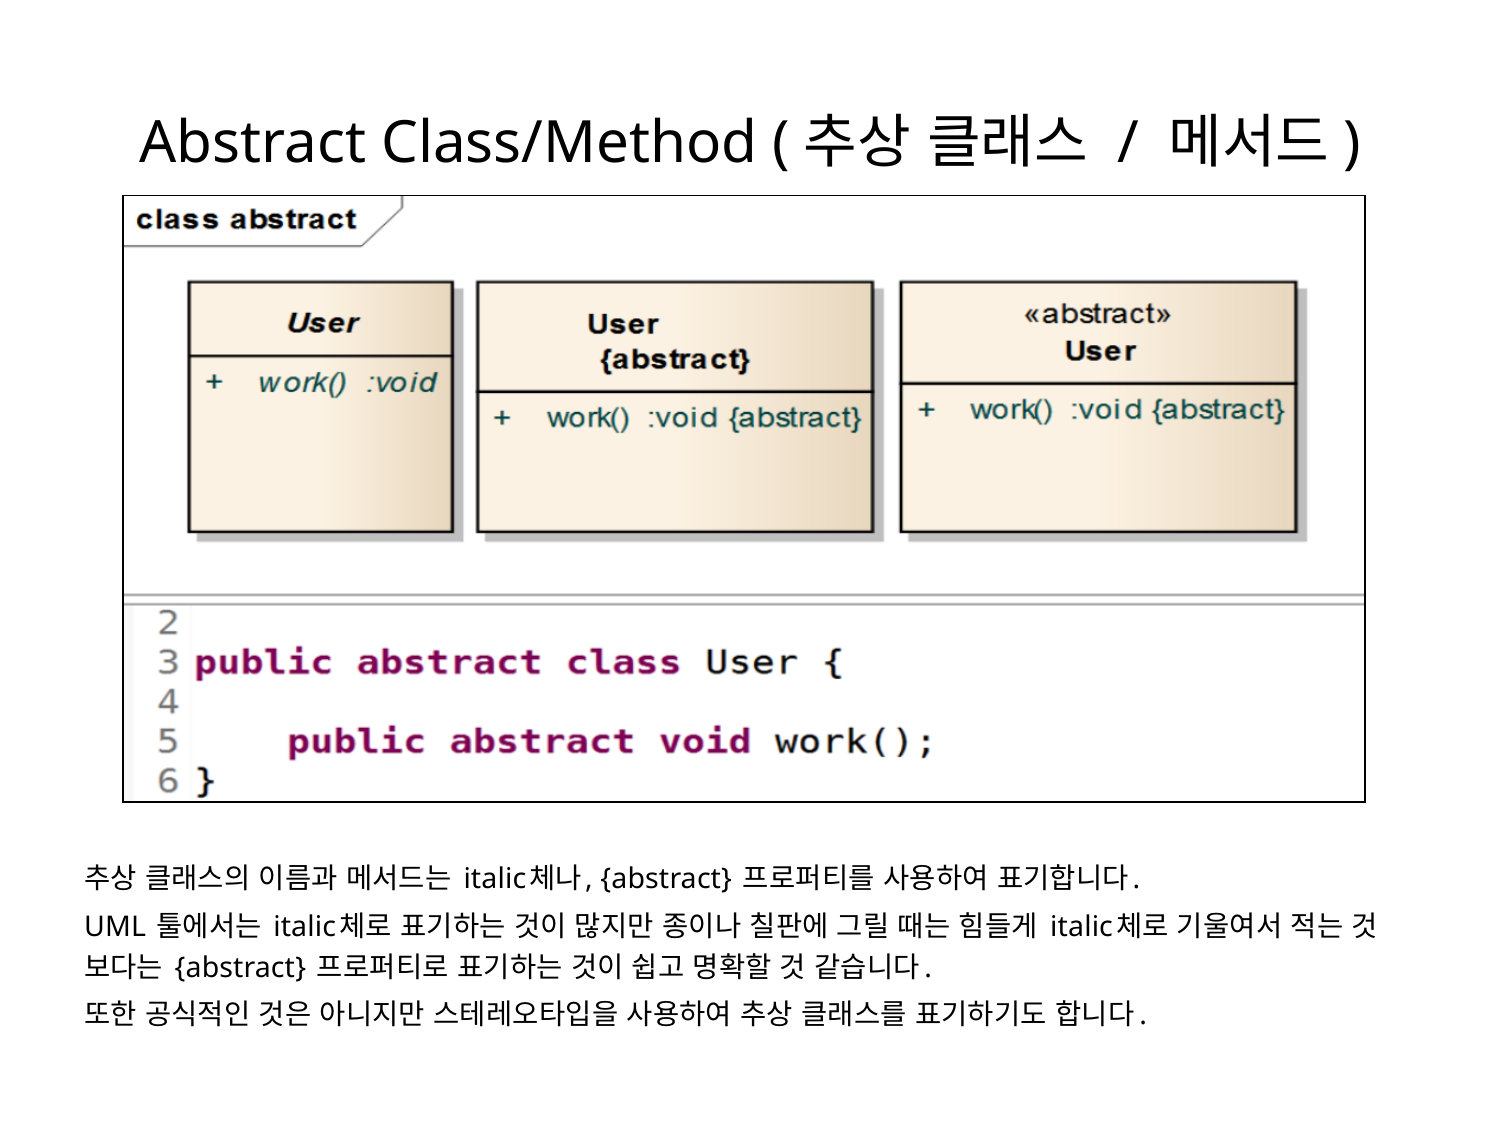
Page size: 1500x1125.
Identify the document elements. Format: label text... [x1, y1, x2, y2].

picture [123, 195, 1365, 802]
title Abstract Class/Method (추상 클래스 / 메서드) [75, 45, 1425, 233]
list 추상 클래스의 이름과 메서드는 italic체나, {abstract} 프로퍼티를 사용하여 표기합니다. UML 툴에서는 italic체로 표기하는 것이 많지만 종이나 칠판에 그릴 때는 힘들게 italic체로 기울여서 적는 것 보다는 {abstract} 프로퍼티로 표기하는 것이 쉽고 명확할 것 같습니다. 또한 공식적인 것은 아니지만 스테레오타입을 사용하여 추상 클래스를 표기하기도 합니다. [69, 846, 1420, 1041]
